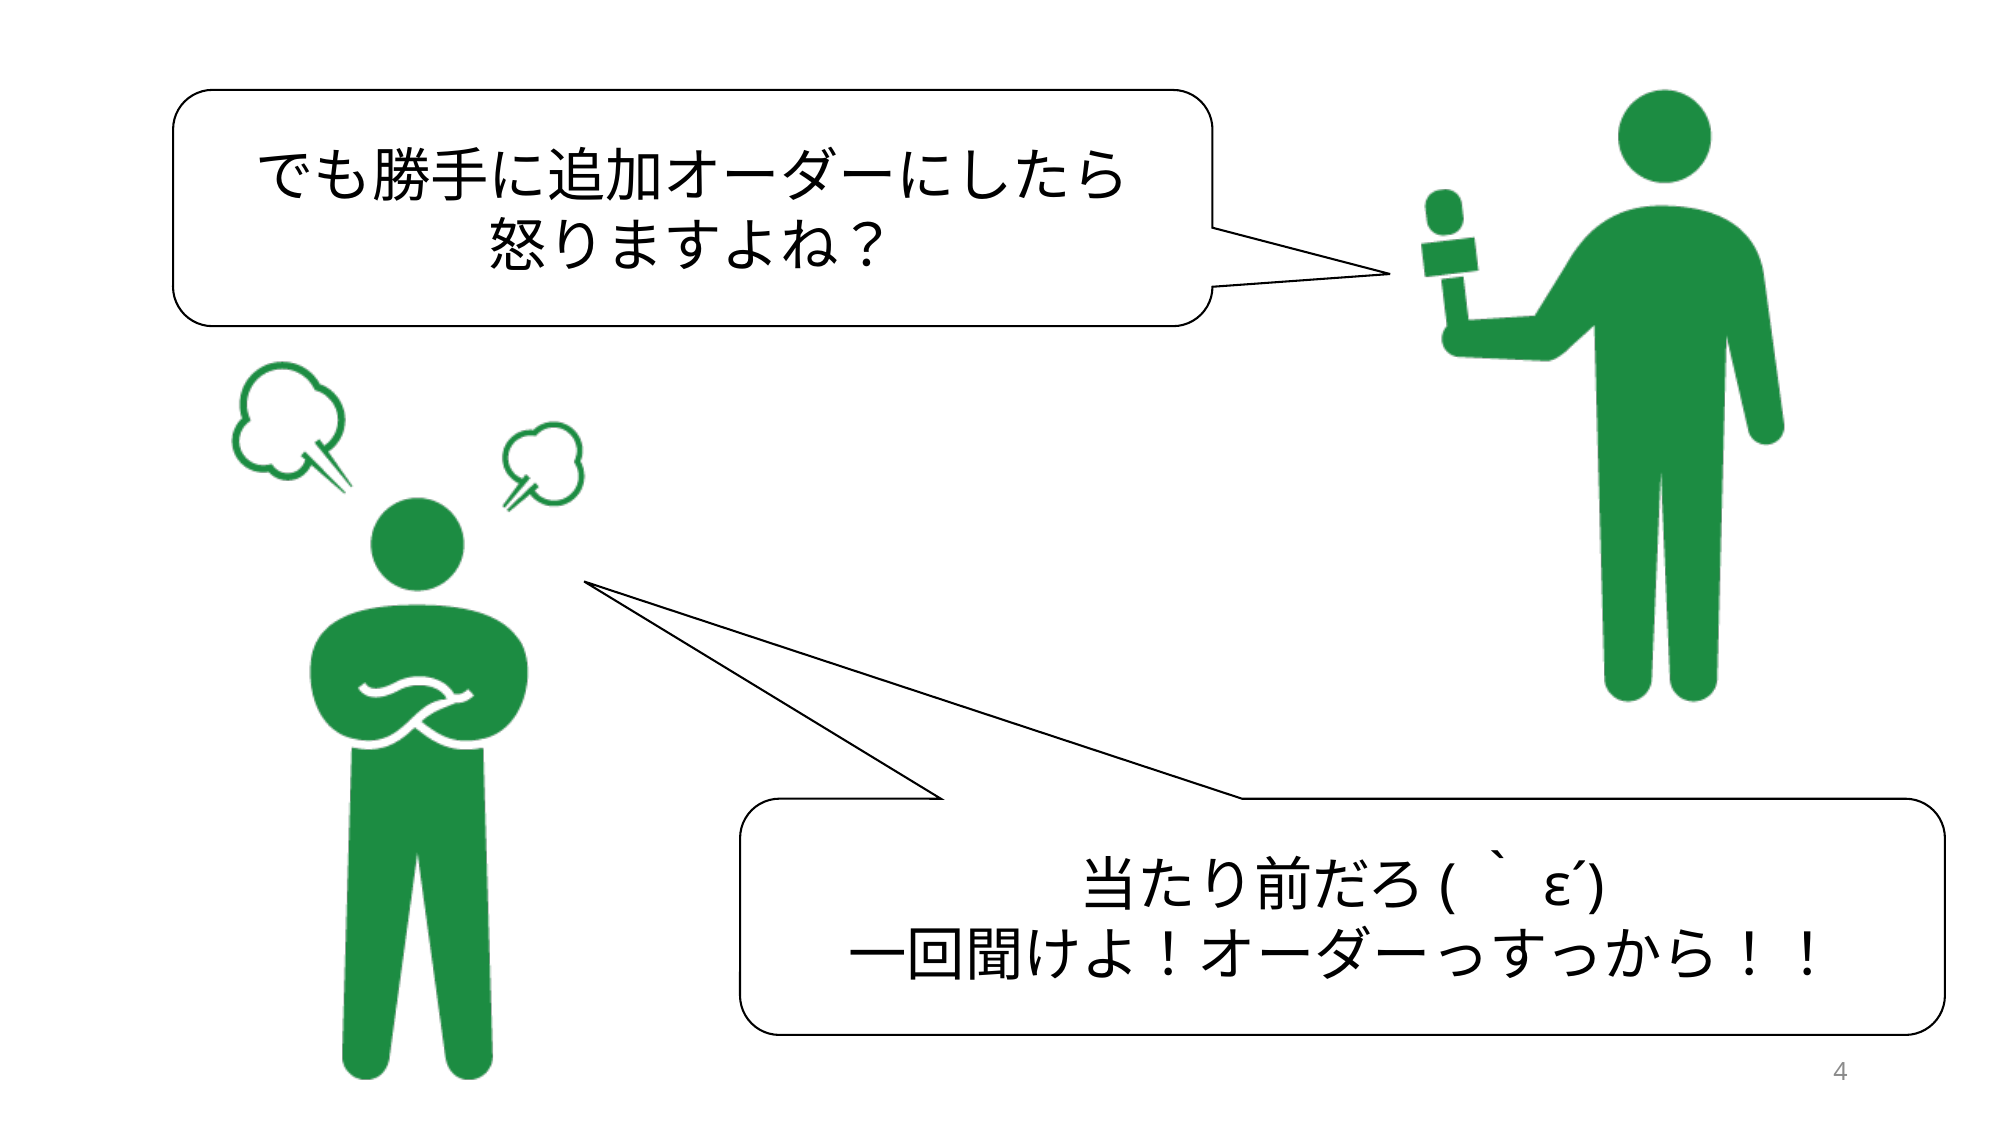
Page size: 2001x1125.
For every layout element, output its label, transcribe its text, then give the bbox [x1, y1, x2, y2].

text_box でも勝手に追加オーダーにしたら 怒りますよね？ [171, 88, 1212, 328]
picture [17, 326, 800, 1108]
picture [1212, 5, 1994, 787]
slide_number 4 [1412, 1042, 1863, 1103]
text_box 当たり前だろ(｀ε´) 一回聞けよ！オーダーっすっから！！ [800, 651, 1946, 1036]
